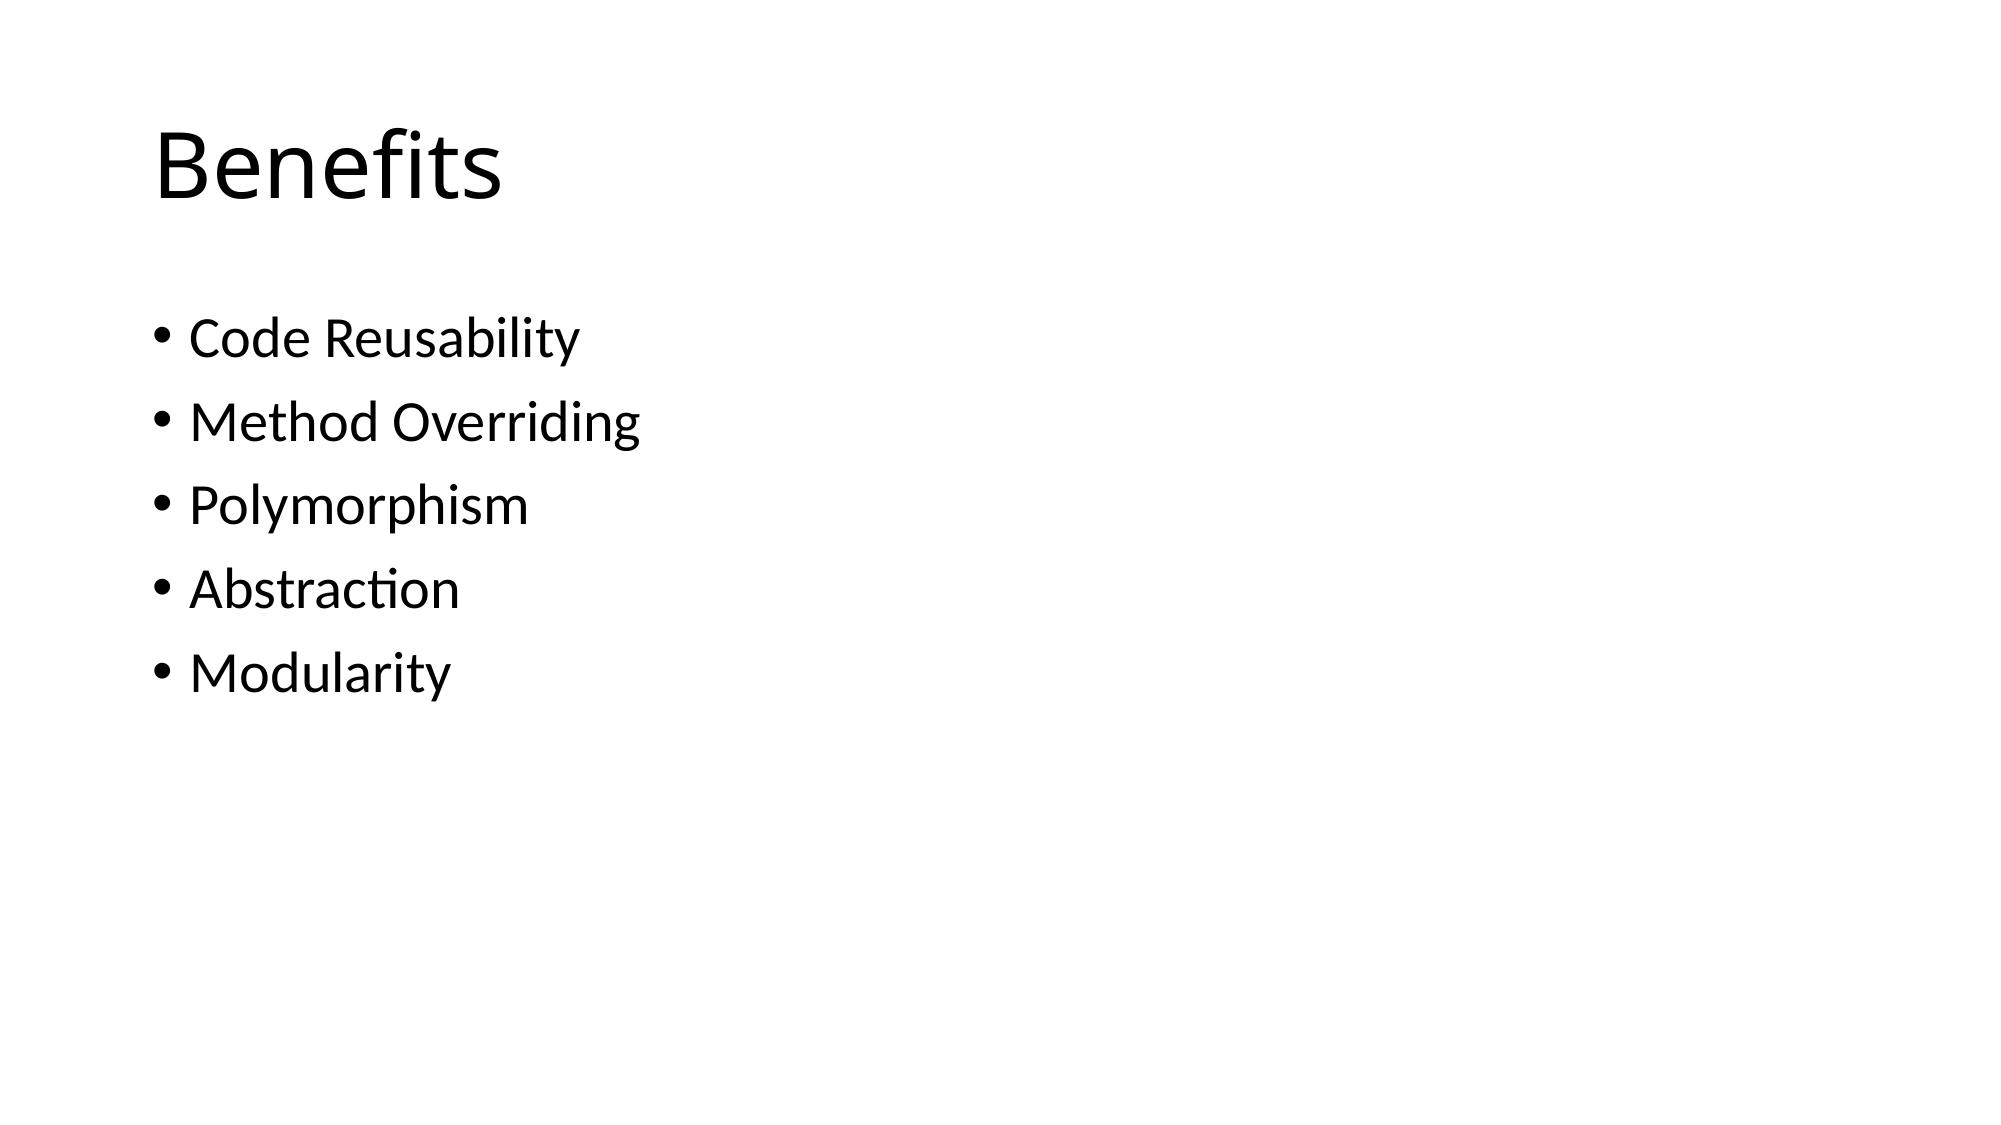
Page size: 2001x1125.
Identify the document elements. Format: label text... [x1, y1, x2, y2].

list Code Reusability Method Overriding Polymorphism Abstraction Modularity [137, 299, 1863, 1014]
title Benefits [137, 59, 1863, 278]
